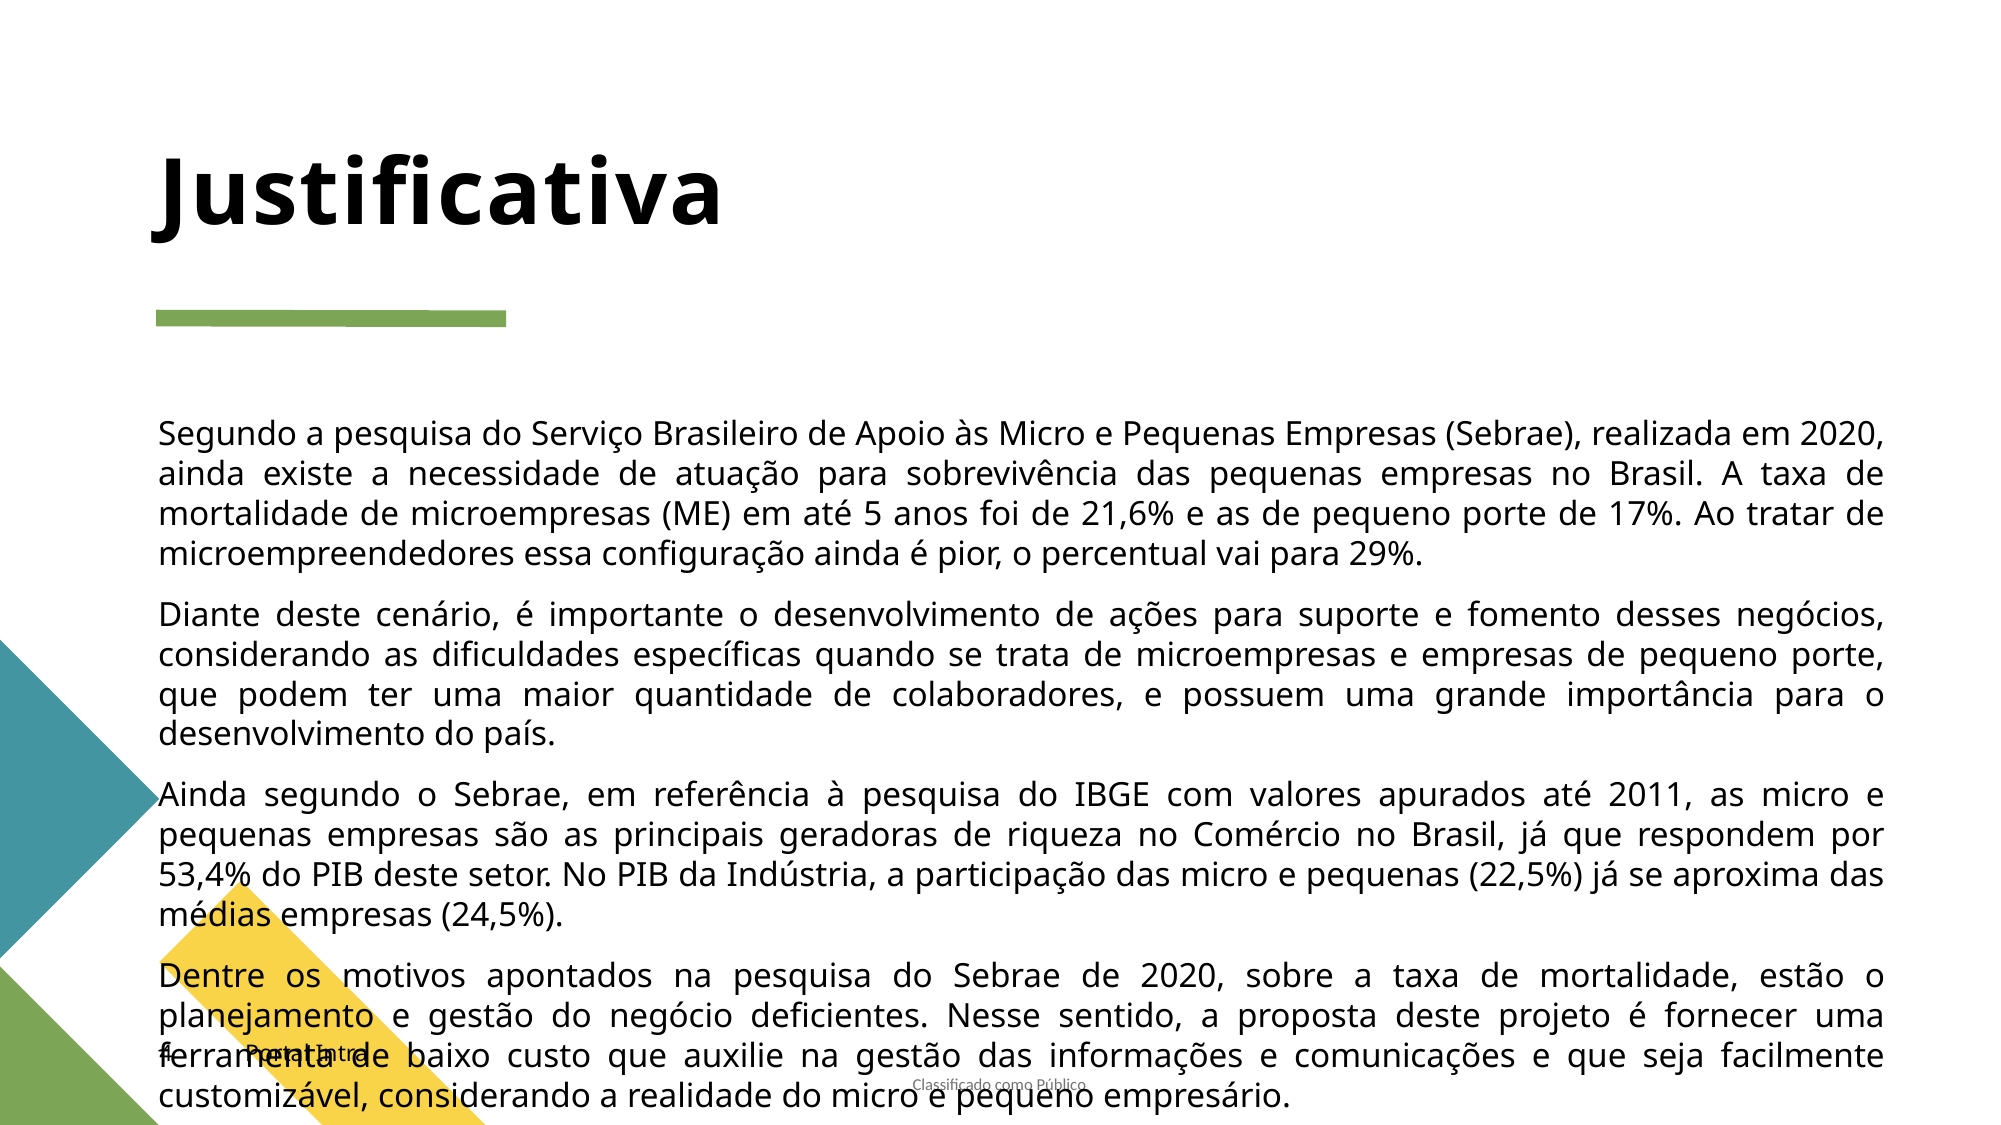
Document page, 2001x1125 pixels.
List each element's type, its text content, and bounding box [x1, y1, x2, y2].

title Justificativa [158, 144, 1041, 245]
footer Portal Intra [245, 1038, 491, 1080]
list Segundo a pesquisa do Serviço Brasileiro de Apoio às Micro e Pequenas Empresas (Sebrae), realizada em 2020, ainda existe a necessidade de atuação para sobrevivência das pequenas empresas no Brasil. A taxa de mortalidade de microempresas (ME) em até 5 anos foi de 21,6% e as de pequeno porte de 17%. Ao tratar de microempreendedores essa configuração ainda é pior, o percentual vai para 29%. Diante deste cenário, é importante o desenvolvimento de ações para suporte e fomento desses negócios, considerando as dificuldades específicas quando se trata de microempresas e empresas de pequeno porte, que podem ter uma maior quantidade de colaboradores, e possuem uma grande importância para o desenvolvimento do país. Ainda segundo o Sebrae, em referência à pesquisa do IBGE com valores apurados até 2011, as micro e pequenas empresas são as principais geradoras de riqueza no Comércio no Brasil, já que respondem por 53,4% do PIB deste setor. No PIB da Indústria, a participação das micro e pequenas (22,5%) já se aproxima das médias empresas (24,5%). Dentre os motivos apontados na pesquisa do Sebrae de 2020, sobre a taxa de mortalidade, estão o planejamento e gestão do negócio deficientes. Nesse sentido, a proposta deste projeto é fornecer uma ferramenta de baixo custo que auxilie na gestão das informações e comunicações e que seja facilmente customizável, considerando a realidade do micro e pequeno empresário. [158, 412, 1888, 871]
slide_number 4 [159, 1038, 245, 1080]
